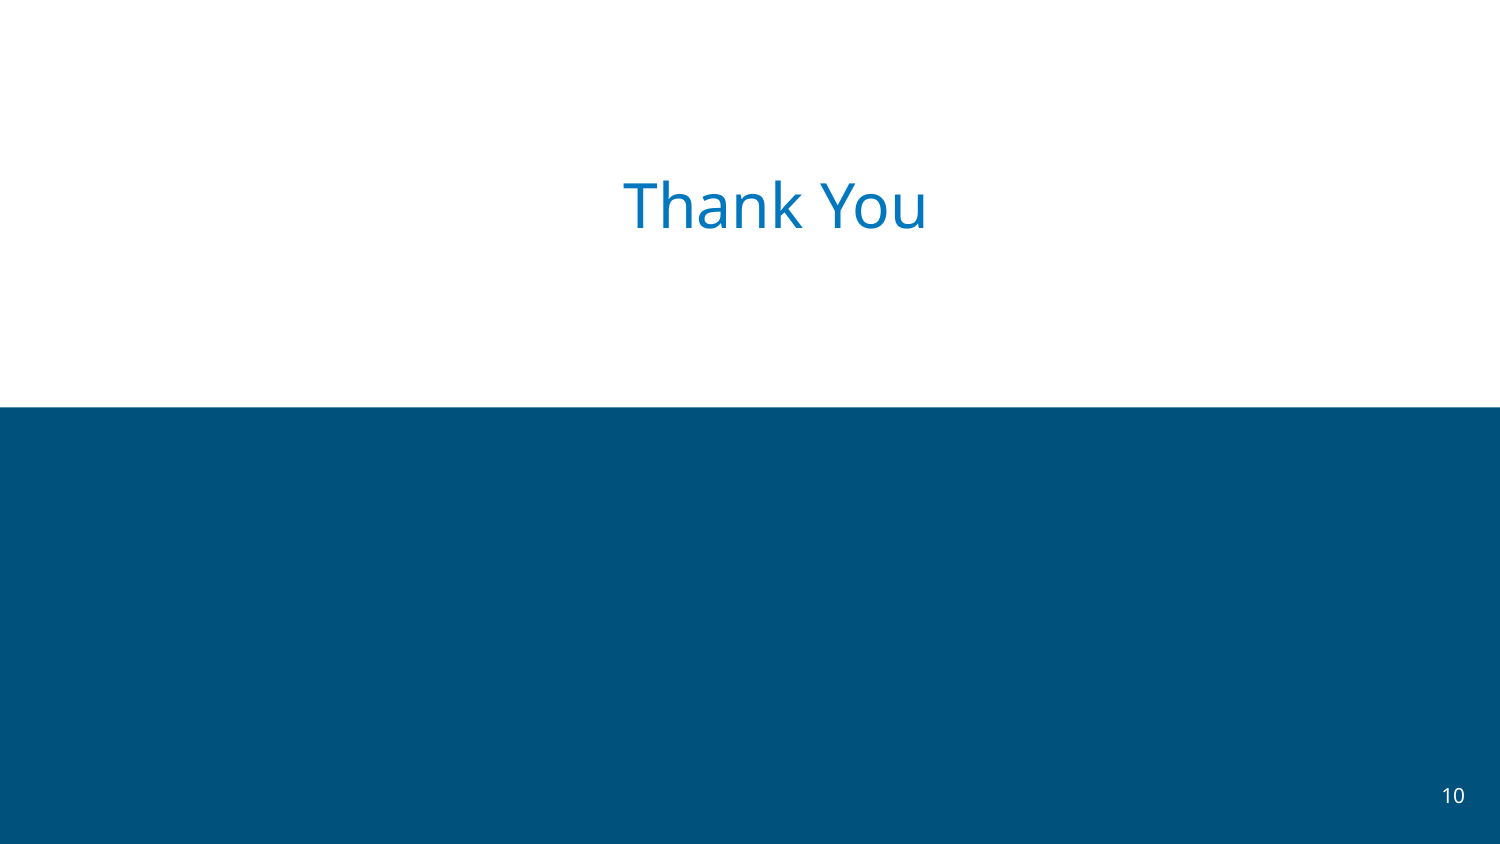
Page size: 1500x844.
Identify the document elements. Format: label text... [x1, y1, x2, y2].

title Thank You [378, 143, 1175, 264]
slide_number ‹#› [1389, 764, 1480, 830]
text_box [0, 0, 1500, 408]
